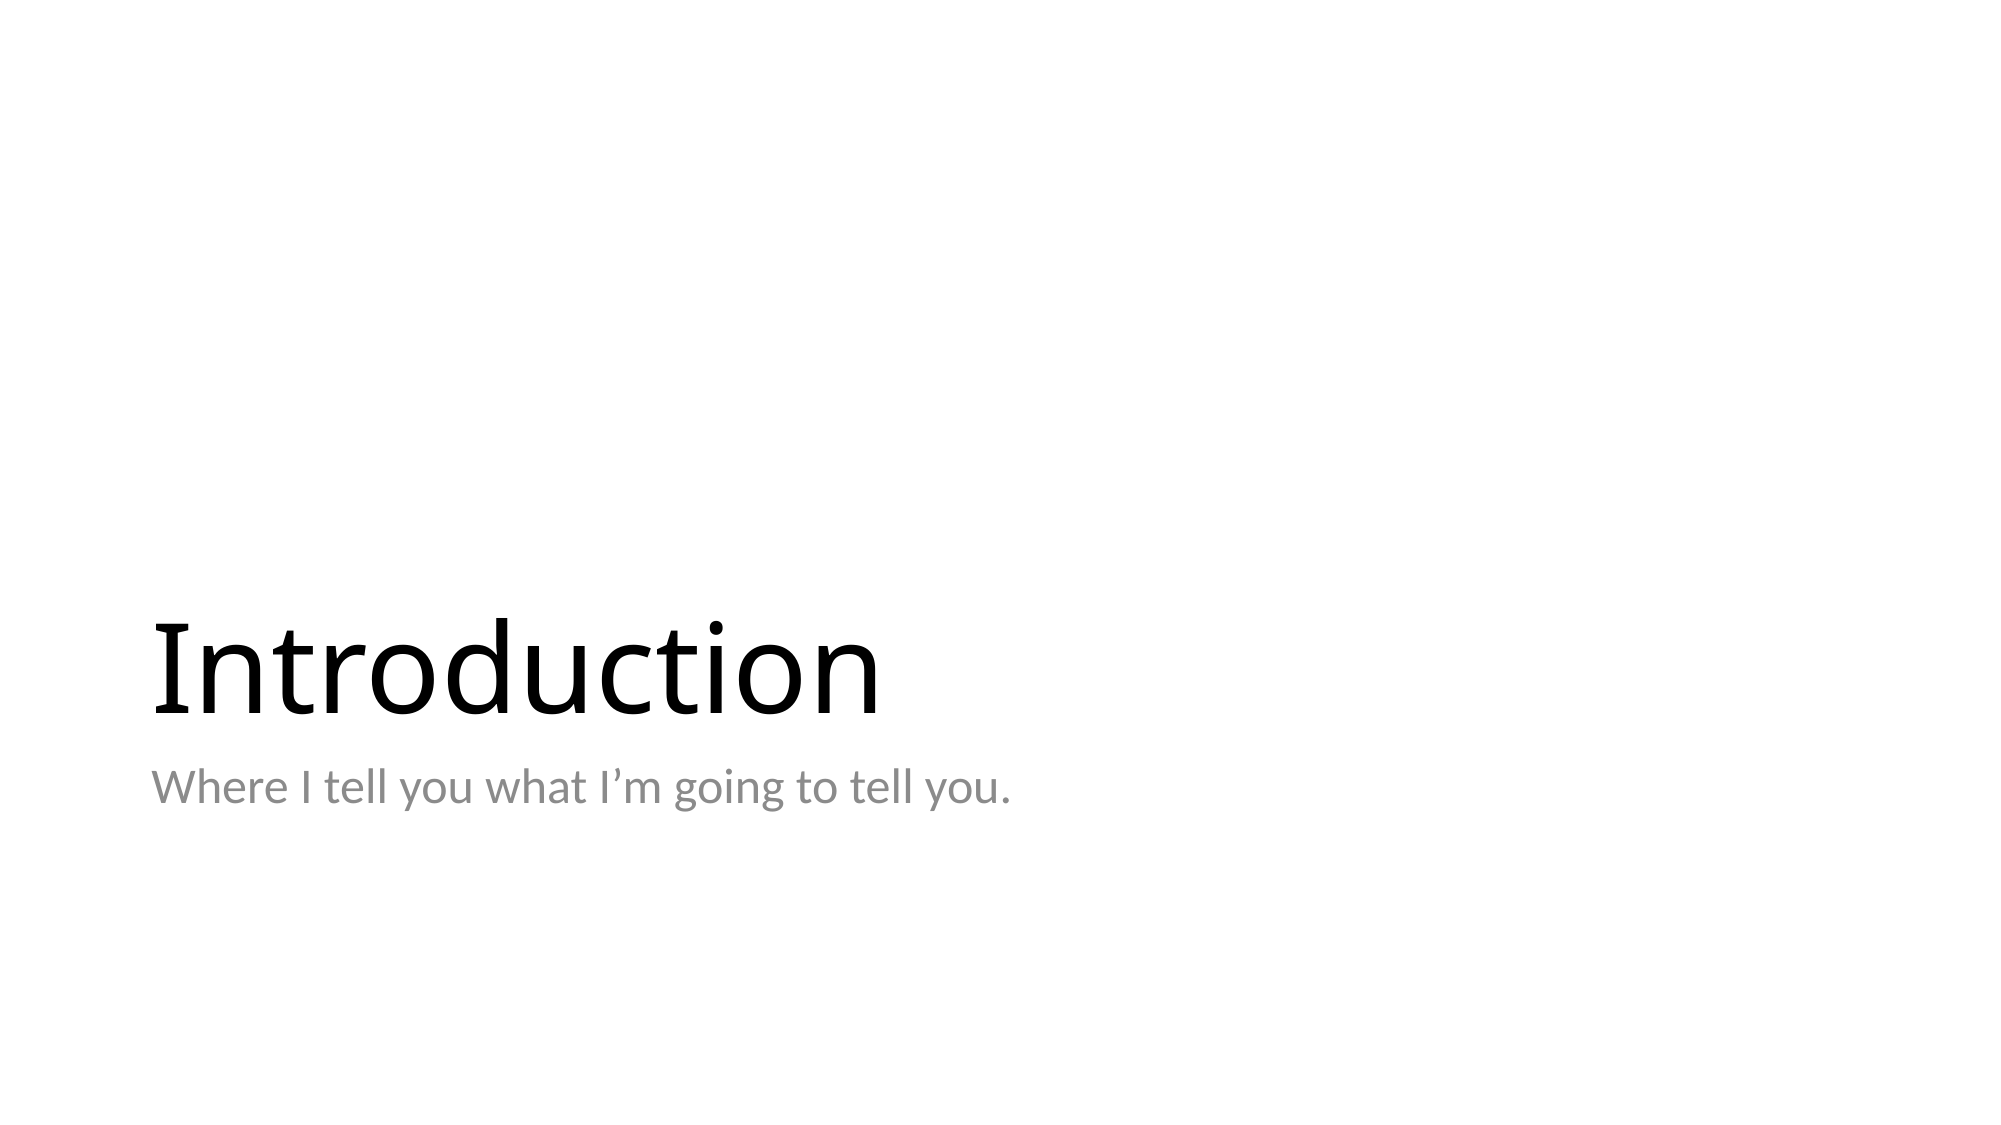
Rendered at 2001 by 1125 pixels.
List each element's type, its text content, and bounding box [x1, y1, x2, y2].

list Where I tell you what I’m going to tell you. [136, 752, 1862, 999]
title Introduction [136, 280, 1862, 749]
